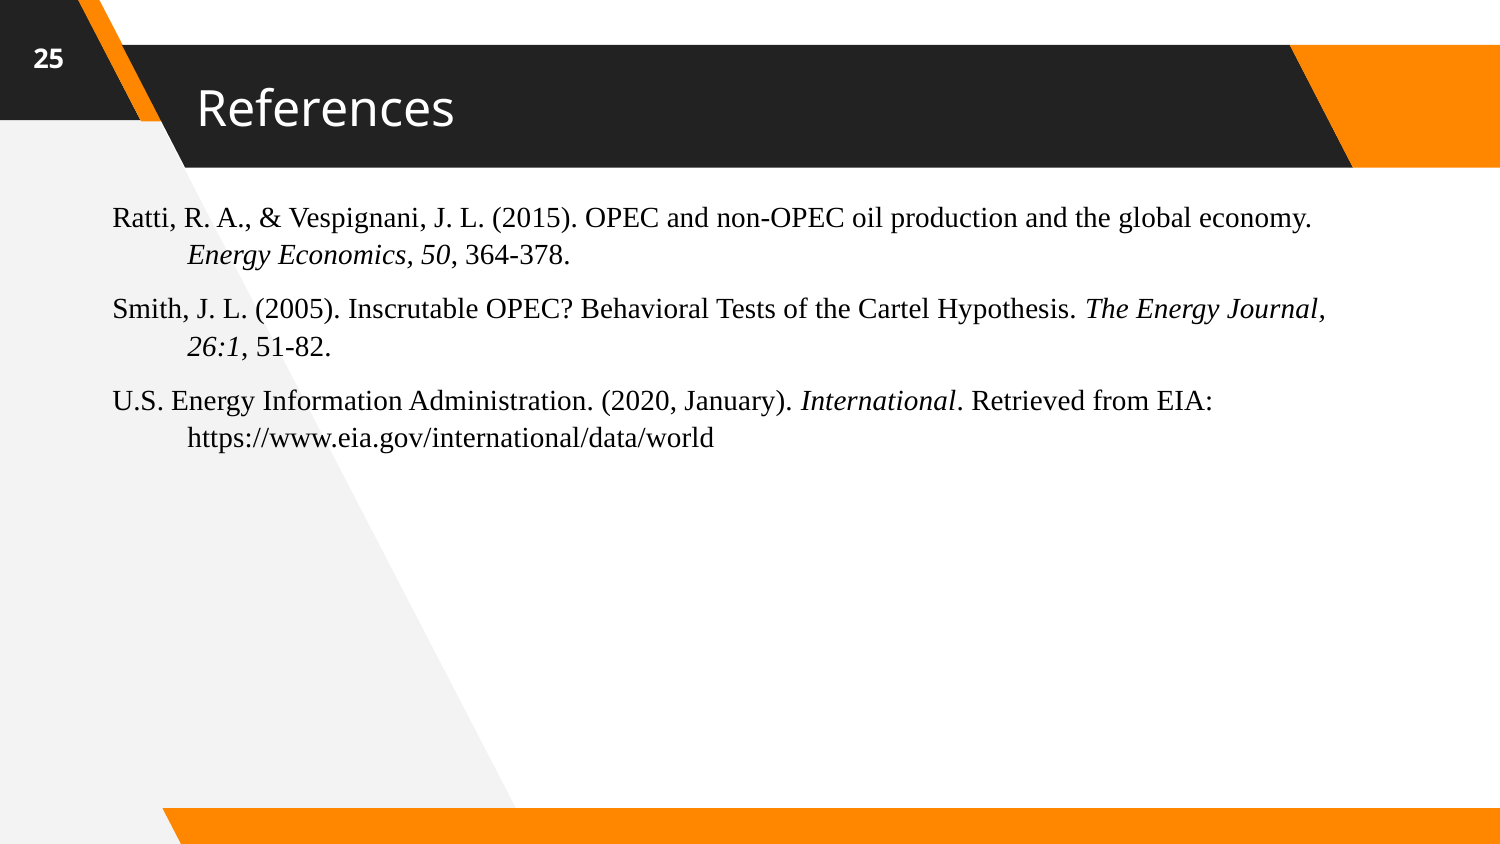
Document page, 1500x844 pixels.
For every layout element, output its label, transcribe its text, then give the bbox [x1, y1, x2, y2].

slide_number 25 [0, 0, 98, 121]
text_box Ratti, R. A., & Vespignani, J. L. (2015). OPEC and non-OPEC oil production and the global economy. Energy Economics, 50, 364-378. Smith, J. L. (2005). Inscrutable OPEC? Behavioral Tests of the Cartel Hypothesis. The Energy Journal, 26:1, 51-82. U.S. Energy Information Administration. (2020, January). International. Retrieved from EIA: https://www.eia.gov/international/data/world [97, 188, 1377, 461]
title References [181, 45, 1285, 169]
